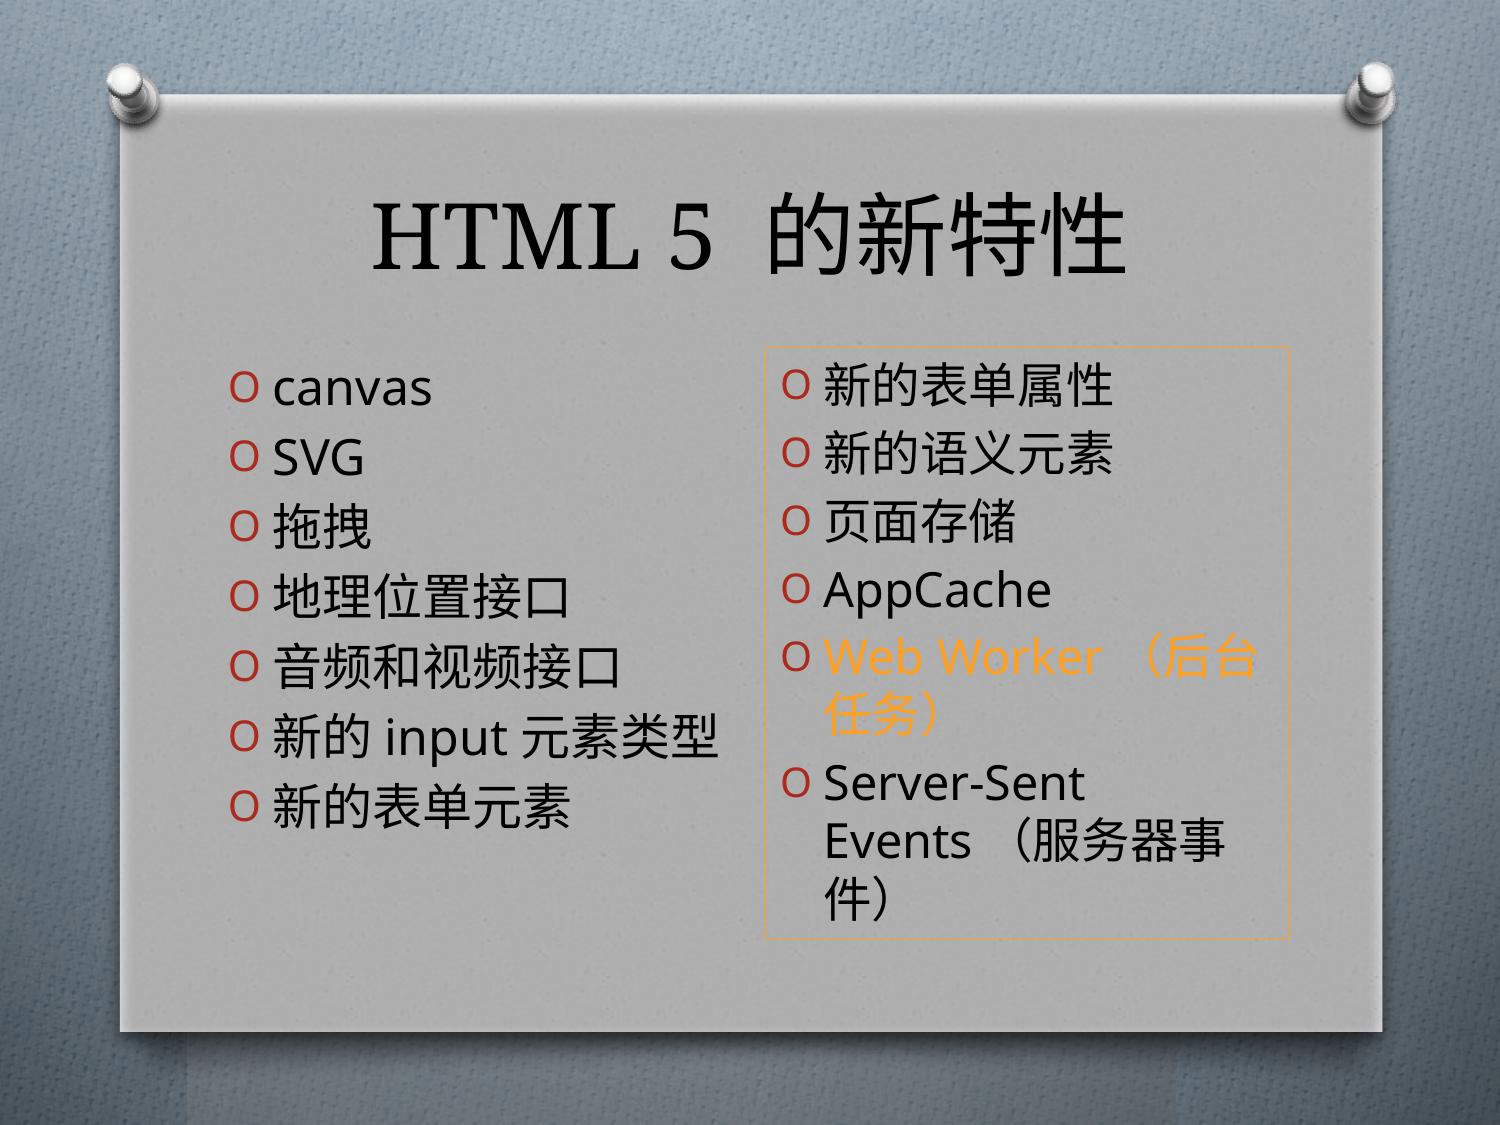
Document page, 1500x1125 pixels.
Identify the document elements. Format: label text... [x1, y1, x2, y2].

list 新的表单属性 新的语义元素 页面存储 AppCache Web Worker（后台任务） Server-Sent Events（服务器事件） [765, 347, 1290, 939]
title HTML 5 的新特性 [179, 134, 1323, 332]
picture [75, 29, 198, 153]
list canvas SVG 拖拽 地理位置接口 音频和视频接口 新的input元素类型 新的表单元素 [213, 348, 738, 939]
picture [1317, 35, 1439, 156]
